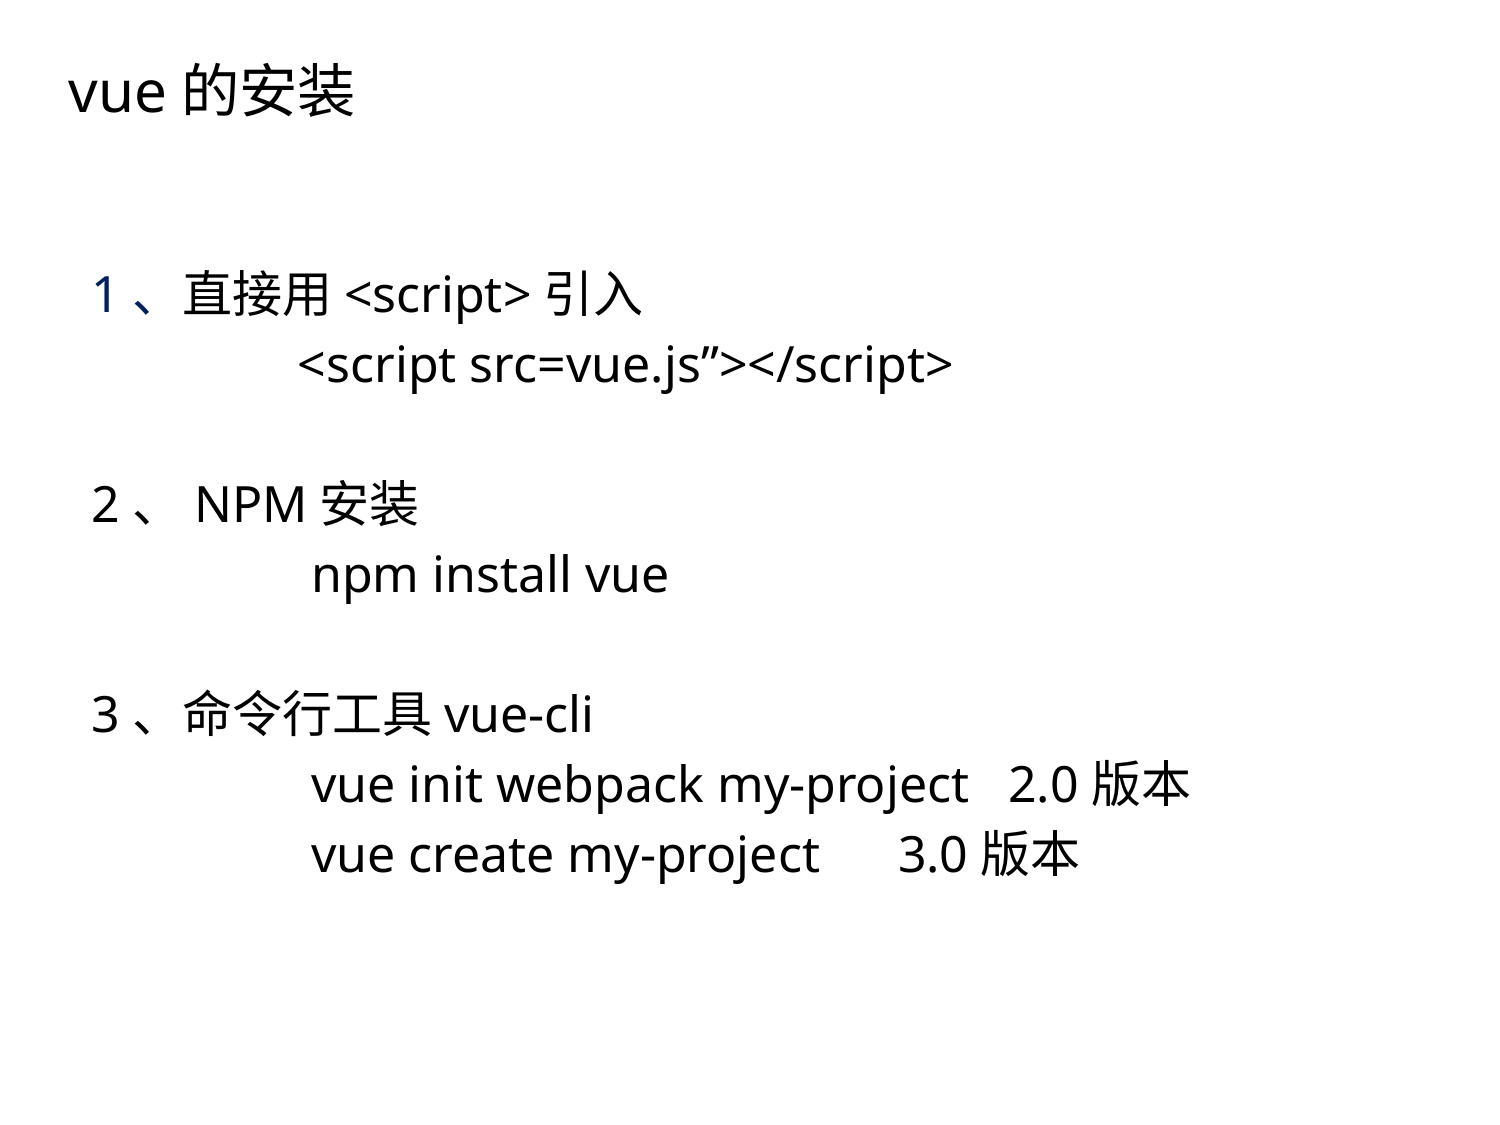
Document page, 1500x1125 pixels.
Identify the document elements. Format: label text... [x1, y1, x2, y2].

list 1、直接用<script>引入 <script src=vue.js”></script> 2、NPM安装 npm install vue 3、命令行工具vue-cli vue init webpack my-project 2.0版本 vue create my-project 3.0版本 [76, 255, 1427, 998]
text_box vue的安装 [54, 46, 371, 132]
